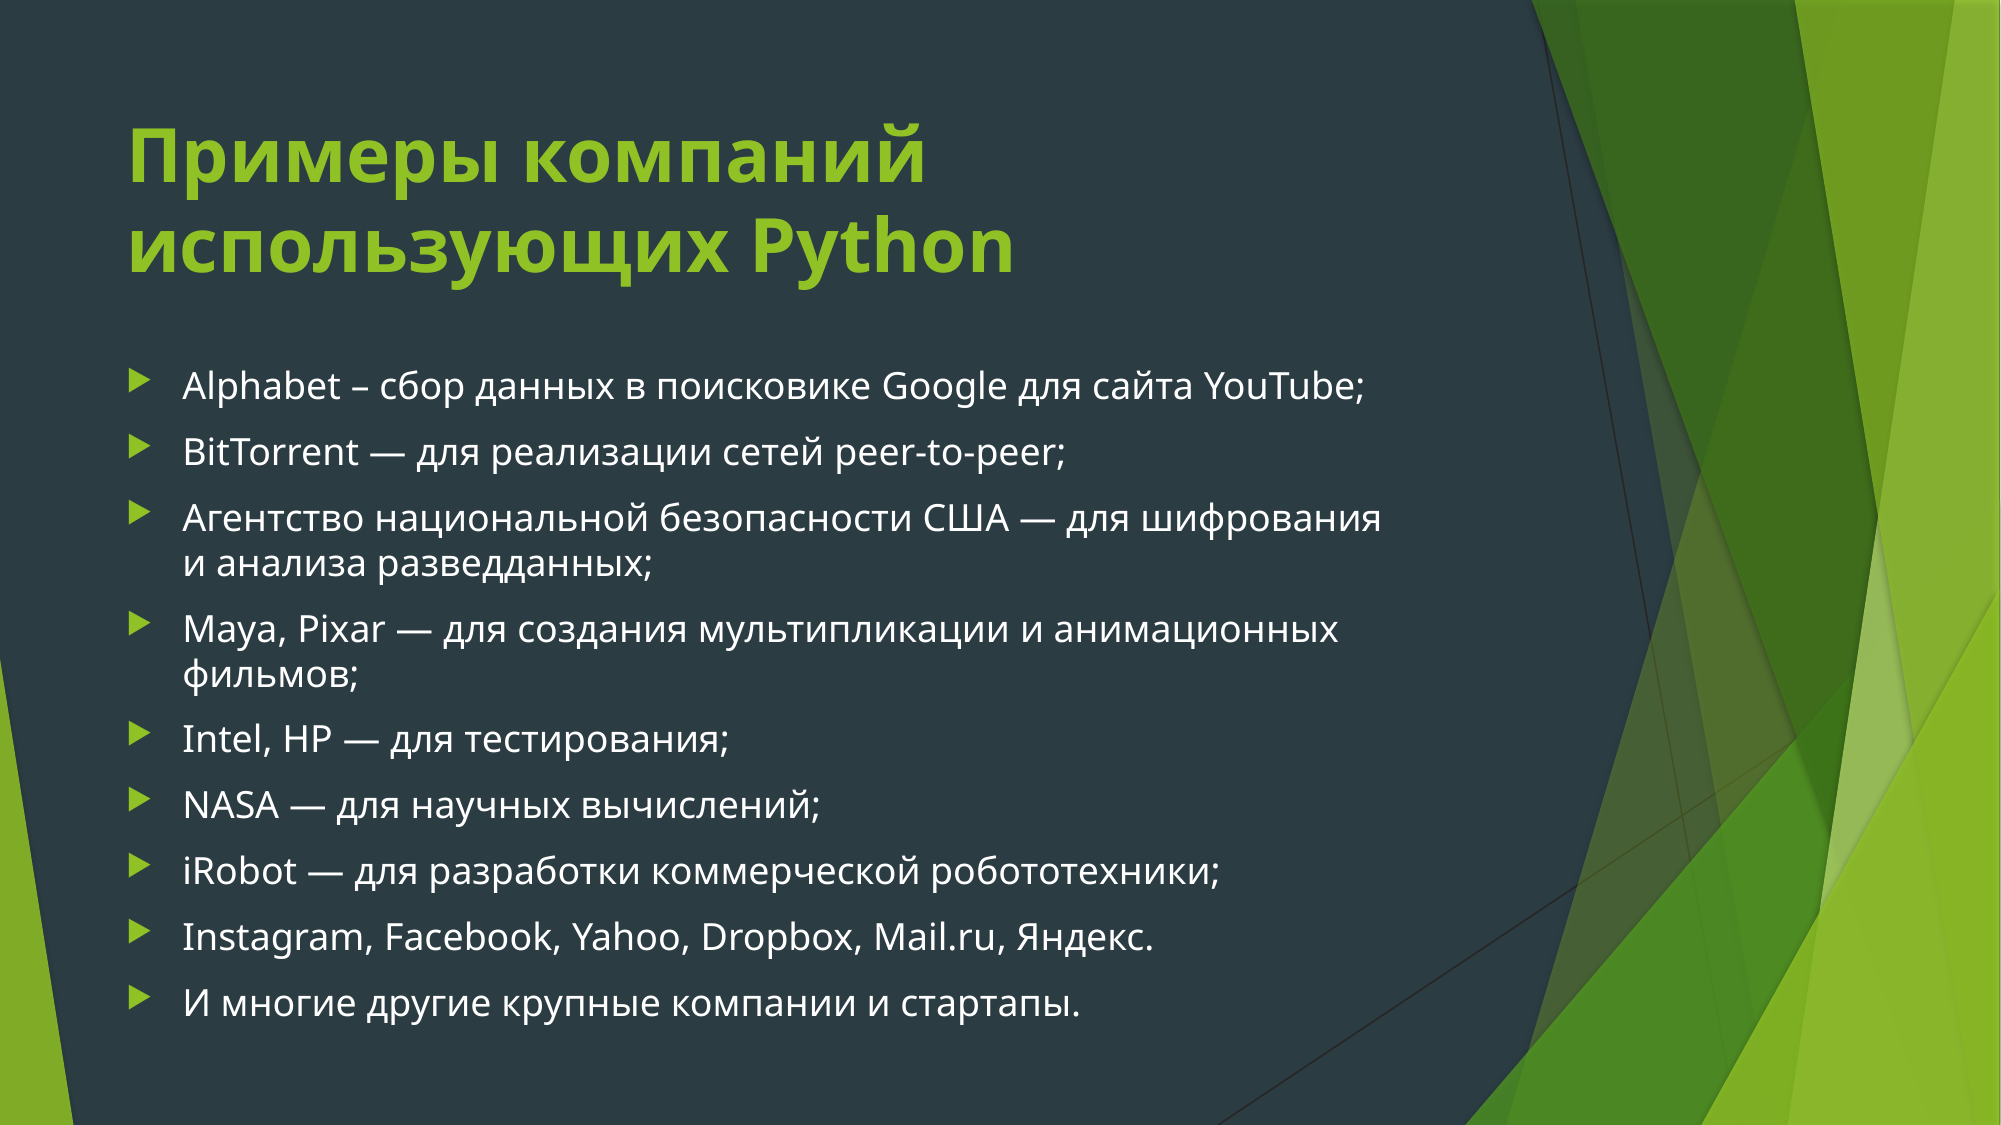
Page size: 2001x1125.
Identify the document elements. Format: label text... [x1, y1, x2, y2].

title Примеры компаний использующих Python [111, 99, 1522, 317]
list Alphabet – сбор данных в поисковике Google для сайта YouTube; BitTorrent — для реализации сетей peer-to-peer; Агентство национальной безопасности США — для шифрования и анализа разведданных; Maya, Pixar — для создания мультипликации и анимационных фильмов; Intel, HP — для тестирования; NASA — для научных вычислений; iRobot — для разработки коммерческой робототехники; Instagram, Facebook, Yahoo, Dropbox, Mail.ru, Яндекс. И многие другие крупные компании и стартапы. [111, 354, 1522, 1054]
